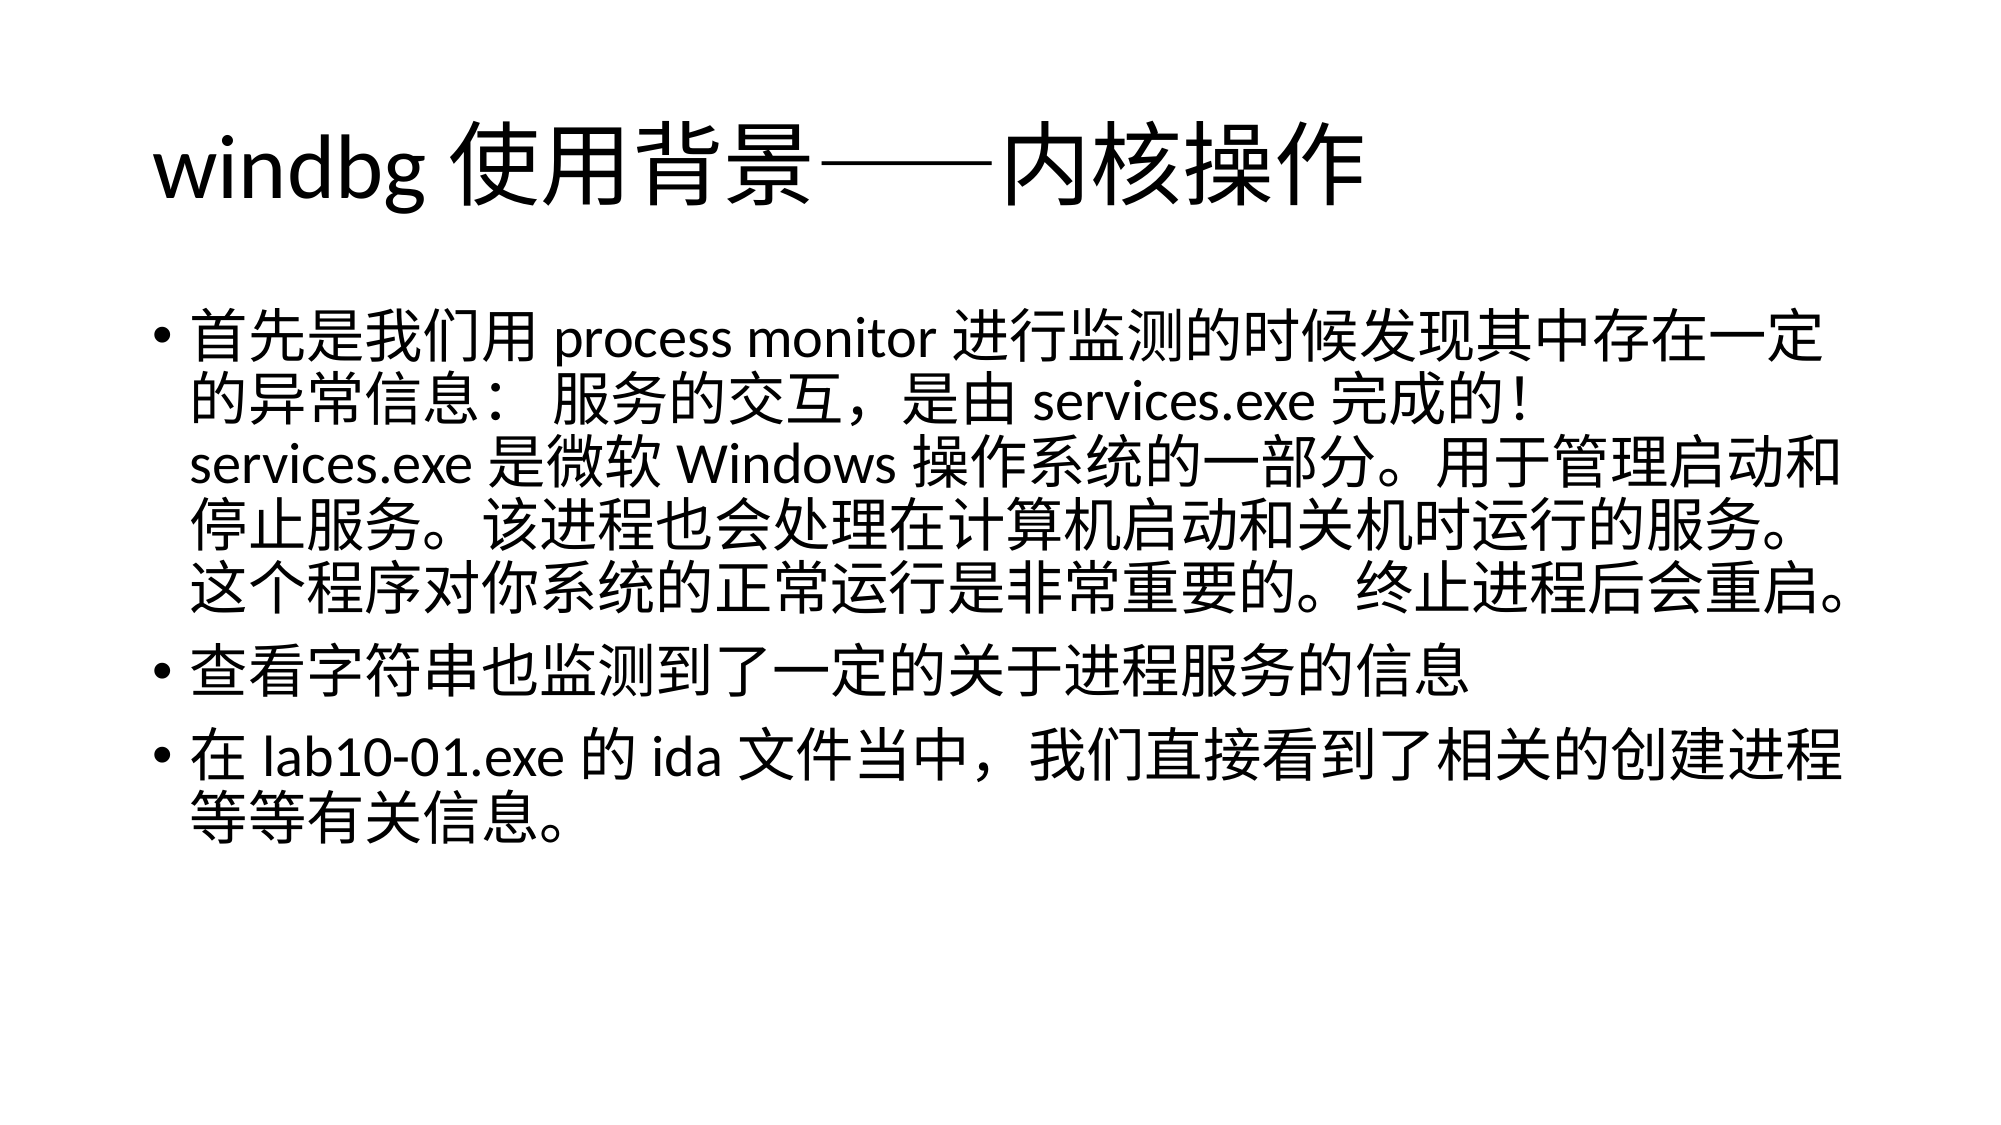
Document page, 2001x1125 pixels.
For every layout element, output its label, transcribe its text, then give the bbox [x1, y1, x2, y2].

list 首先是我们用process monitor进行监测的时候发现其中存在一定的异常信息： 服务的交互，是由services.exe完成的！services.exe是微软Windows操作系统的一部分。用于管理启动和停止服务。该进程也会处理在计算机启动和关机时运行的服务。这个程序对你系统的正常运行是非常重要的。终止进程后会重启。 查看字符串也监测到了一定的关于进程服务的信息 在lab10-01.exe的ida文件当中，我们直接看到了相关的创建进程等等有关信息。 [137, 299, 1863, 1014]
title windbg使用背景——内核操作 [137, 59, 1863, 278]
